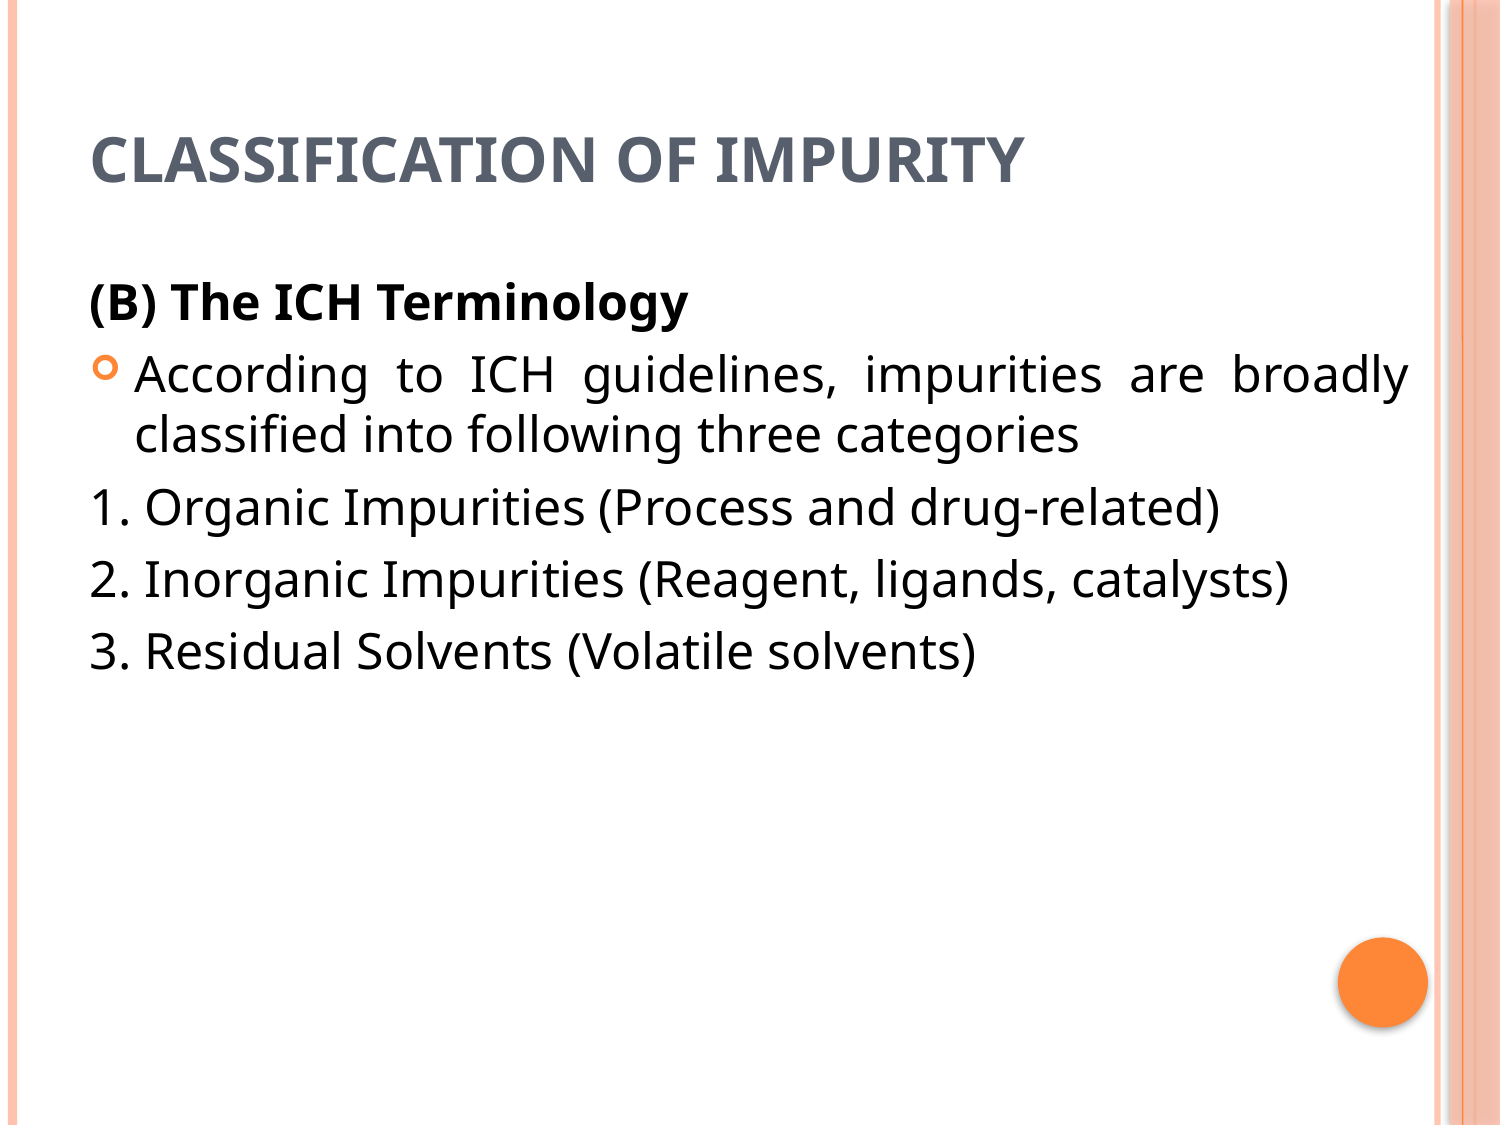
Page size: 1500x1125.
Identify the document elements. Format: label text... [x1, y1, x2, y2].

text_box Classification of Impurity [74, 112, 1063, 203]
list (B) The ICH Terminology According to ICH guidelines, impurities are broadly classified into following three categories 1. Organic Impurities (Process and drug-related) 2. Inorganic Impurities (Reagent, ligands, catalysts) 3. Residual Solvents (Volatile solvents) [75, 262, 1425, 1062]
